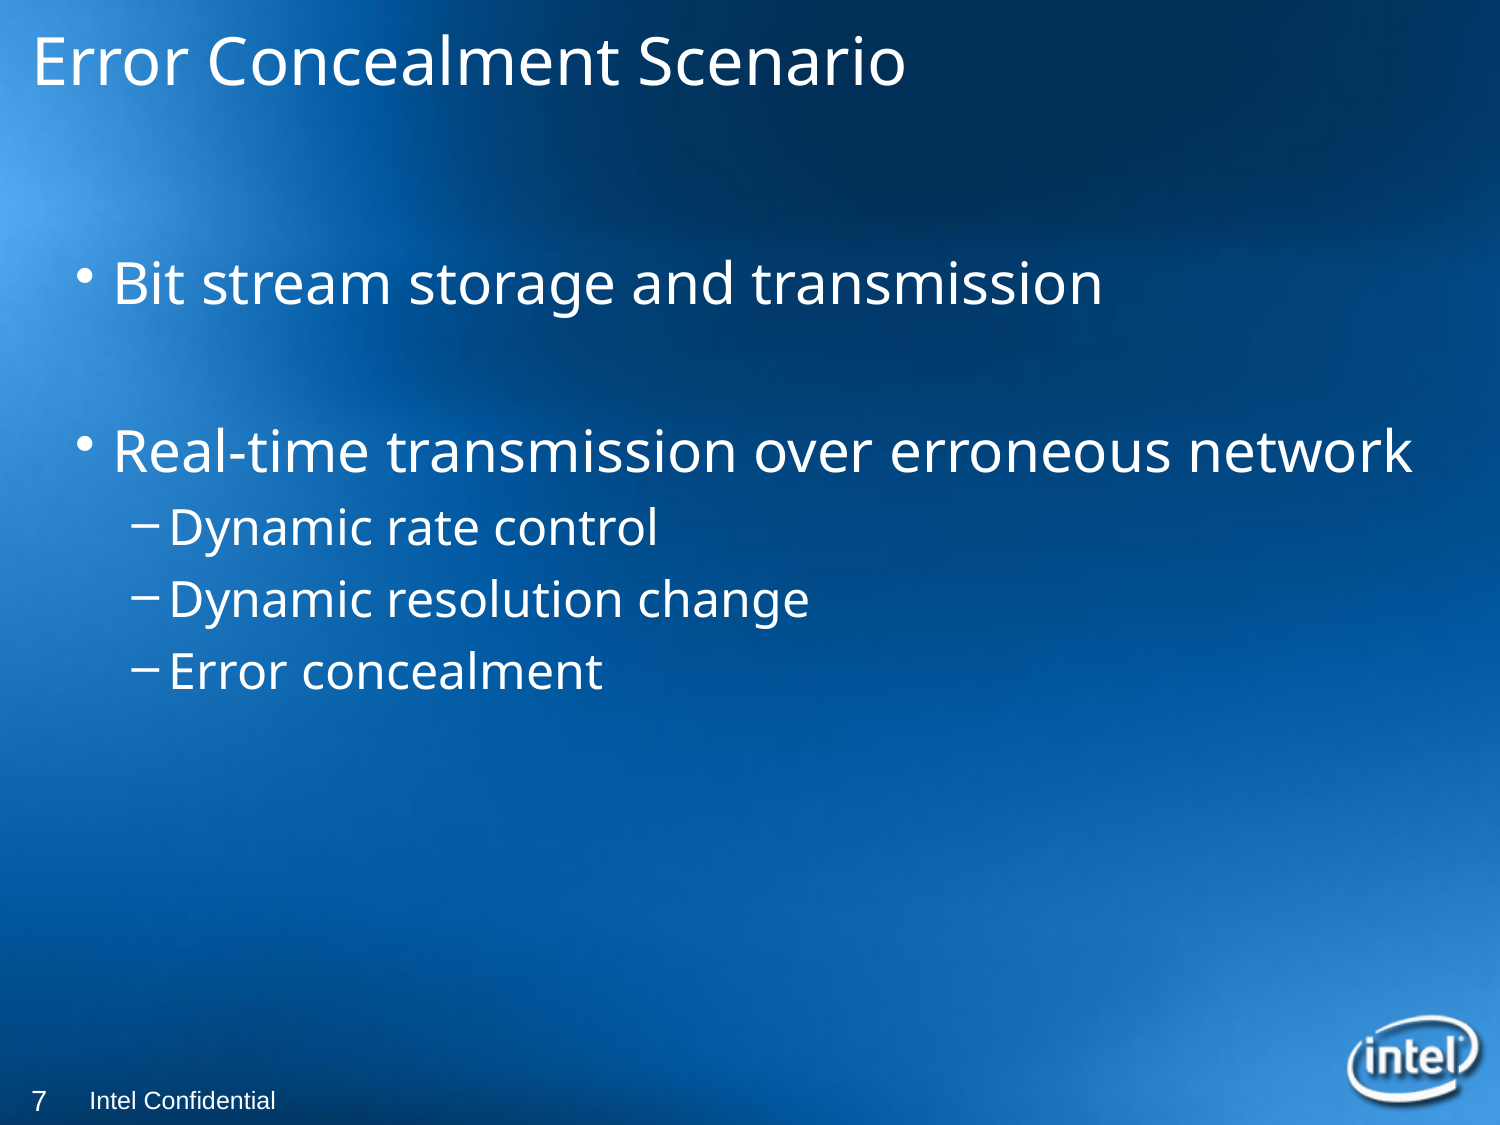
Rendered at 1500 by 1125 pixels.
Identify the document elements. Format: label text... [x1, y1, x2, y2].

slide_number 7 [0, 1074, 63, 1125]
title Error Concealment Scenario [15, 8, 1397, 120]
picture [0, 0, 1500, 1125]
list Bit stream storage and transmission Real-time transmission over erroneous network Dynamic rate control Dynamic resolution change Error concealment [59, 243, 1440, 1006]
